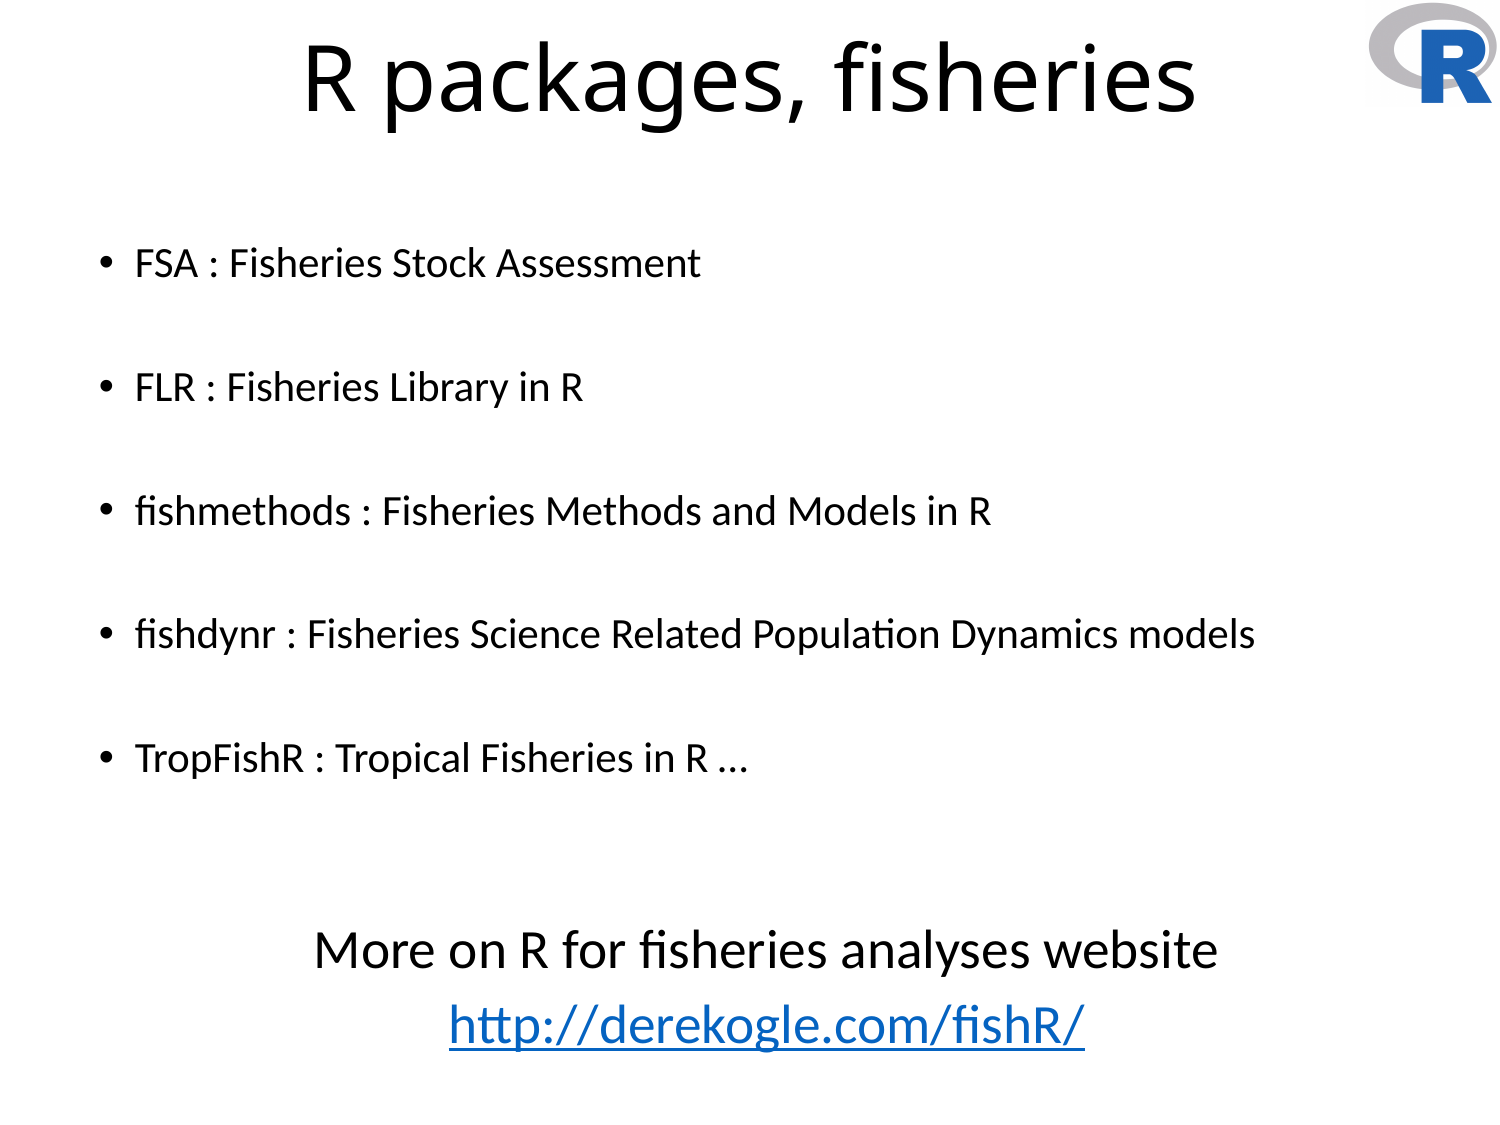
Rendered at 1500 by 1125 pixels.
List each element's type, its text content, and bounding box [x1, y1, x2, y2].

picture [1365, 0, 1500, 107]
title R packages, fisheries [0, 0, 1500, 164]
list FSA : Fisheries Stock Assessment FLR : Fisheries Library in R fishmethods : Fisheries Methods and Models in R fishdynr : Fisheries Science Related Population Dynamics models TropFishR : Tropical Fisheries in R … More on R for fisheries analyses website http://derekogle.com/fishR/ [83, 233, 1450, 1073]
